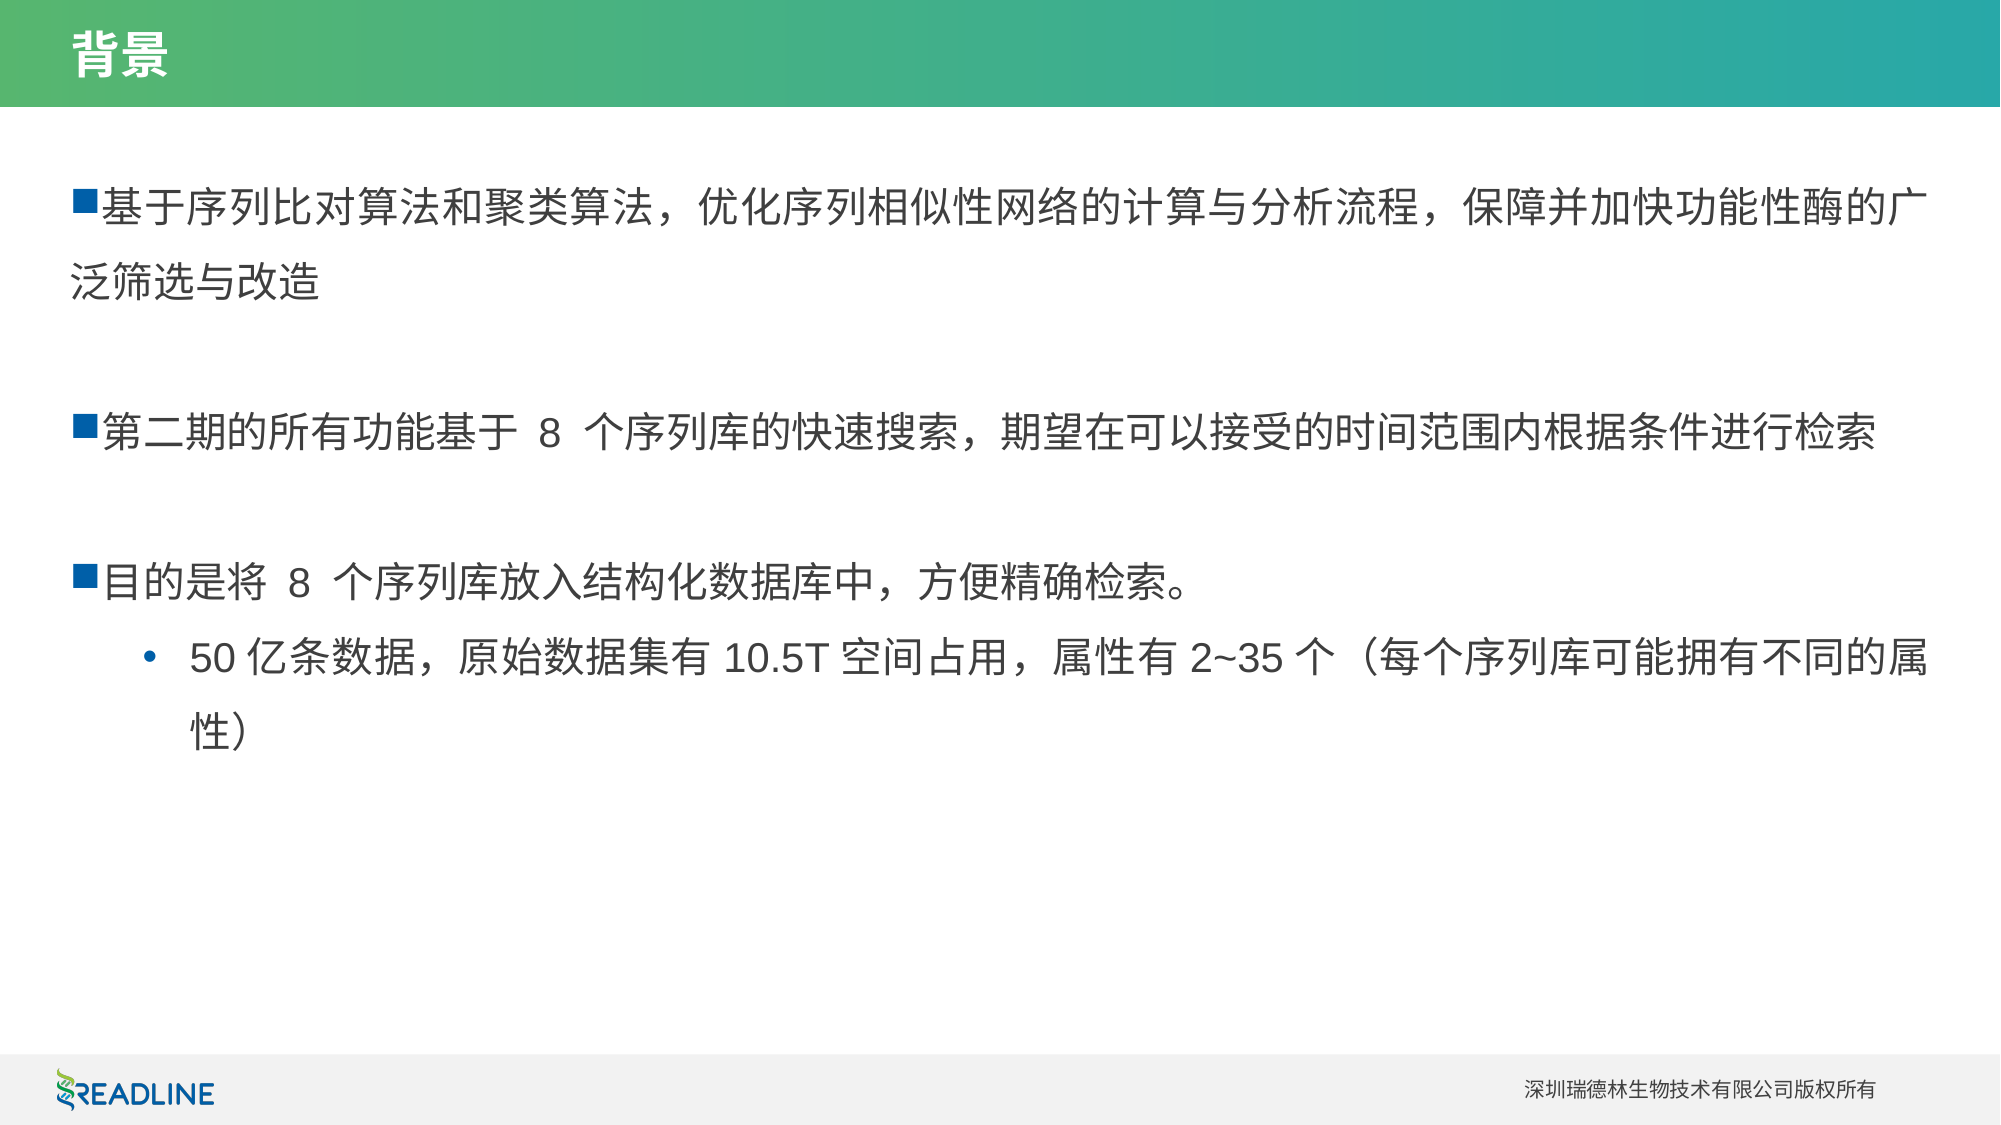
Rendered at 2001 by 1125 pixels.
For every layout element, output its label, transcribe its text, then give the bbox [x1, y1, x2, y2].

picture [57, 1068, 214, 1111]
title 背景 [55, 8, 1946, 98]
list 基于序列比对算法和聚类算法，优化序列相似性网络的计算与分析流程，保障并加快功能性酶的广泛筛选与改造 第二期的所有功能基于 8 个序列库的快速搜索，期望在可以接受的时间范围内根据条件进行检索 目的是将 8 个序列库放入结构化数据库中，方便精确检索。 50亿条数据，原始数据集有10.5T空间占用，属性有2~35个（每个序列库可能拥有不同的属性） [55, 148, 1945, 1035]
